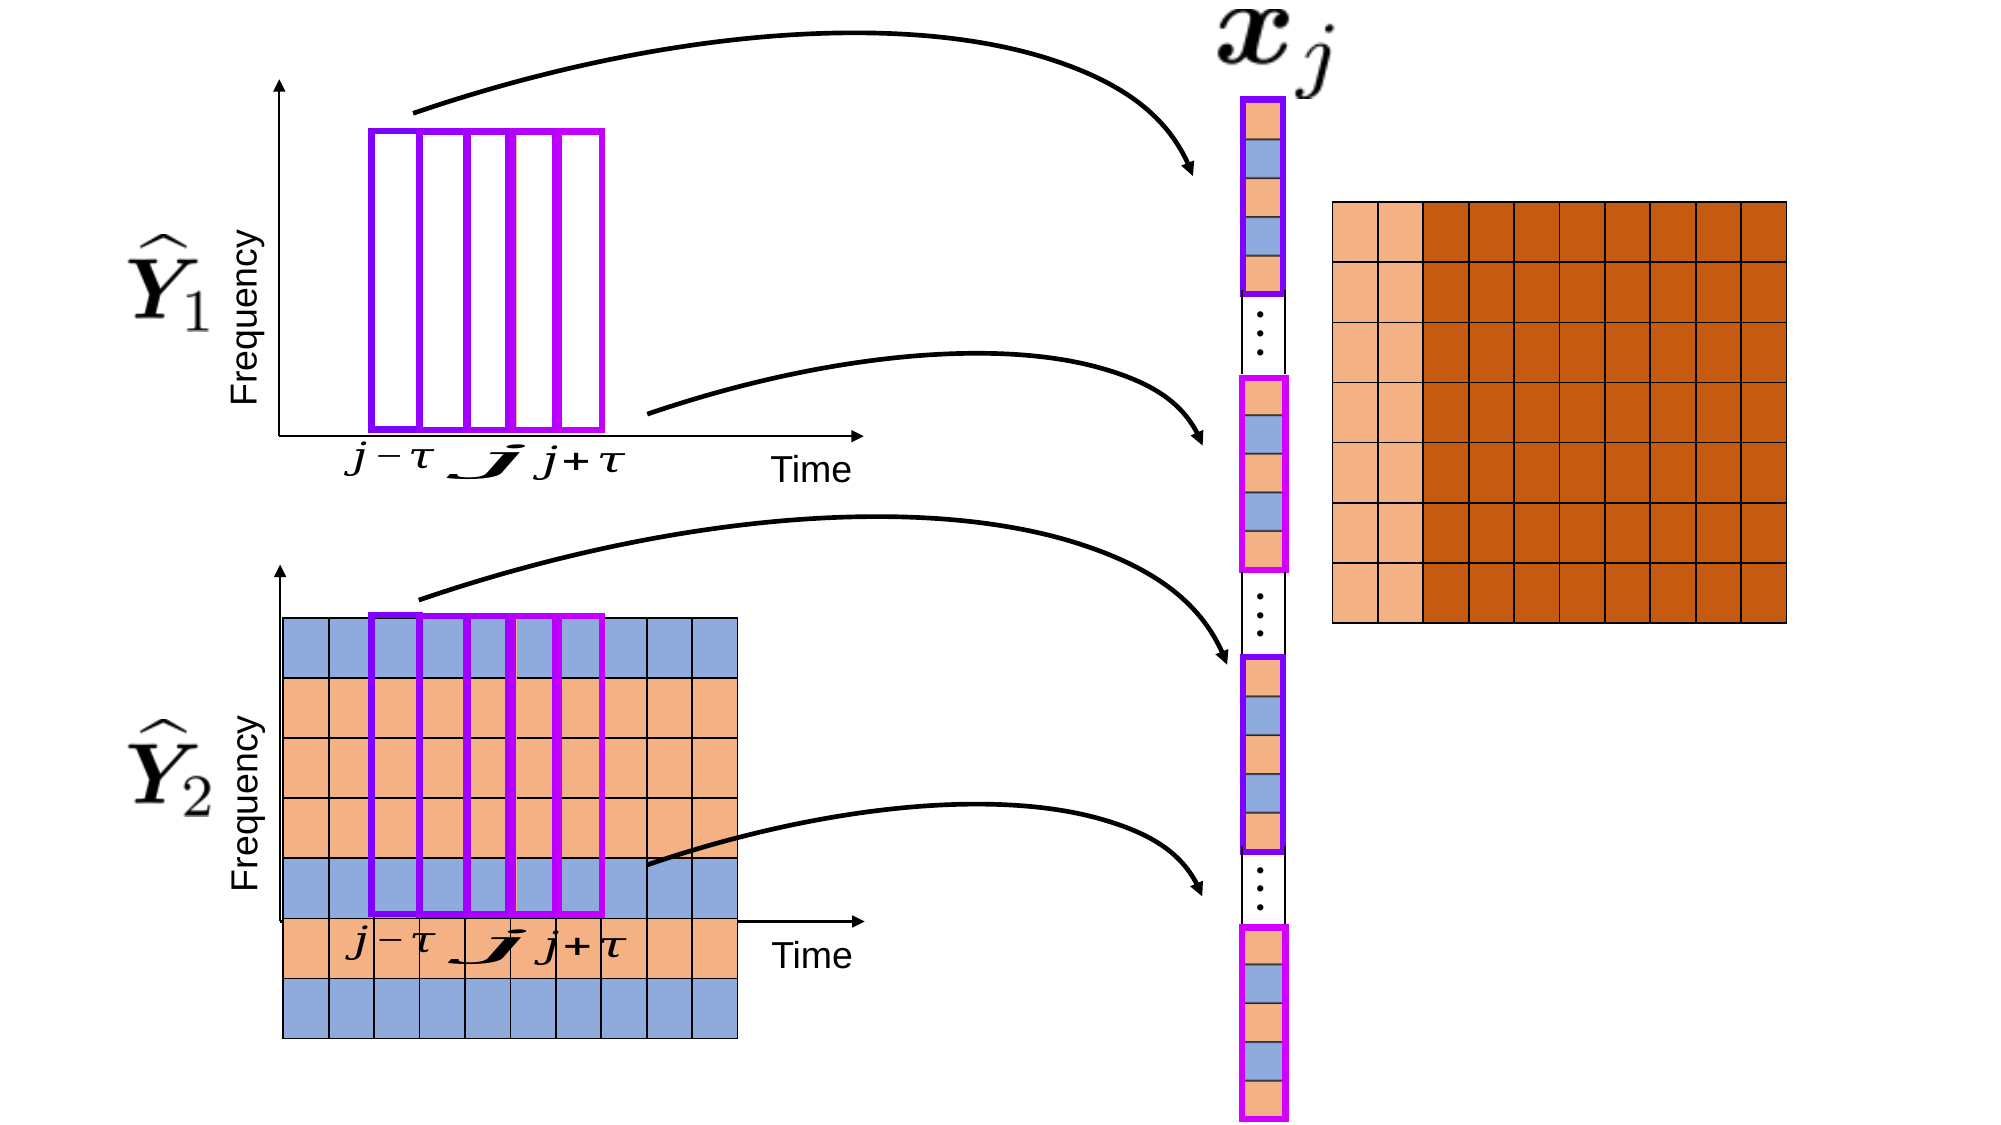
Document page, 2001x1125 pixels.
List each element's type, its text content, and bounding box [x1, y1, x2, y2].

text_box [558, 379, 603, 431]
table_cell [1697, 443, 1740, 502]
table_cell [284, 739, 328, 797]
table_cell [557, 979, 600, 1038]
table_header [1424, 203, 1468, 261]
table_cell [1697, 263, 1740, 322]
text_box [465, 268, 510, 431]
text_box [370, 614, 421, 915]
table_cell [1697, 504, 1740, 562]
table_cell [1379, 323, 1422, 382]
table_cell [1606, 504, 1649, 562]
table_header [1606, 203, 1649, 261]
table_cell [1424, 323, 1468, 382]
table_cell [1515, 504, 1559, 562]
text_box ･･･ [1243, 290, 1292, 381]
picture [124, 234, 214, 332]
table_cell [284, 859, 328, 918]
text_box ･･･ [1243, 852, 1284, 924]
table_cell [1651, 263, 1695, 322]
table_cell [330, 679, 370, 737]
table_cell [557, 922, 600, 978]
table_header [284, 619, 328, 677]
table_cell [1697, 383, 1740, 442]
table_cell [1515, 263, 1559, 322]
text_box ･･･ [1231, 846, 1241, 936]
table_cell [1651, 383, 1695, 442]
text_box [558, 879, 603, 916]
table_header [1697, 203, 1740, 261]
table_cell [602, 864, 646, 918]
picture [1214, 9, 1342, 295]
table_cell [330, 799, 370, 857]
text_box [370, 130, 418, 431]
table_cell [1333, 323, 1377, 382]
table_cell [1651, 564, 1695, 622]
table_cell [420, 979, 464, 1038]
table_cell [1515, 564, 1559, 622]
table_cell [1515, 383, 1559, 442]
table_cell [1697, 564, 1740, 622]
table_cell [1424, 564, 1468, 622]
table_cell [602, 922, 646, 978]
table_cell [648, 922, 685, 978]
table_header [1651, 203, 1695, 261]
picture [1242, 924, 1284, 1120]
table_header [1515, 203, 1559, 261]
text_box Frequency [212, 678, 273, 929]
table_cell [466, 922, 510, 962]
table_cell [330, 859, 373, 918]
table_cell [284, 799, 328, 857]
table_cell [648, 979, 691, 1038]
table_header [1742, 203, 1786, 261]
table_cell [1424, 383, 1468, 442]
picture [1242, 375, 1284, 570]
table_cell [1424, 263, 1468, 322]
text_box [465, 739, 510, 916]
table_cell [1651, 323, 1695, 382]
text_box ･･･ [1231, 290, 1242, 381]
table_cell [1379, 504, 1422, 562]
table_cell [1470, 323, 1513, 382]
table_cell [1470, 443, 1513, 502]
table_cell [1606, 564, 1649, 622]
table_cell [466, 950, 510, 978]
text_box [512, 395, 556, 431]
table_header [1379, 203, 1422, 261]
table_cell [1742, 383, 1786, 442]
text_box ･･･ [1286, 846, 1292, 936]
table_cell [511, 922, 555, 978]
table_cell [1560, 263, 1604, 322]
table_cell [1606, 383, 1649, 442]
table_cell [1560, 383, 1604, 442]
table_header [1470, 203, 1513, 261]
table_header [1560, 203, 1604, 261]
table_cell [1742, 323, 1786, 382]
table_cell [1333, 383, 1377, 442]
table_cell [1606, 323, 1649, 382]
text_box [418, 615, 465, 916]
table_cell [1379, 263, 1422, 322]
text_box ･･･ [1243, 572, 1292, 662]
table_cell [1606, 263, 1649, 322]
text_box ･･･ [1231, 572, 1242, 662]
table_cell [648, 872, 664, 918]
table_cell [511, 979, 555, 1038]
table_cell [375, 922, 419, 978]
text_box [512, 876, 556, 916]
table_cell [1379, 443, 1422, 502]
table_cell [1560, 323, 1604, 382]
table_cell [375, 979, 419, 1038]
table_cell [1560, 443, 1604, 502]
table_cell [1470, 383, 1513, 442]
text_box [646, 803, 1204, 1064]
table_cell [1379, 383, 1422, 442]
table_cell [330, 922, 373, 978]
table_cell [420, 922, 464, 978]
text_box [412, 32, 1195, 409]
table_cell [1515, 443, 1559, 502]
text_box [647, 352, 1204, 531]
picture [124, 719, 214, 817]
text_box [418, 131, 465, 431]
table_cell [1560, 564, 1604, 622]
table_cell [284, 979, 328, 1038]
table_cell [1742, 263, 1786, 322]
table_cell [1651, 504, 1695, 562]
table_cell [1742, 564, 1786, 622]
table_cell [284, 679, 328, 737]
table_cell [1470, 564, 1513, 622]
table_cell [693, 833, 737, 849]
table_cell [1333, 443, 1377, 502]
table_cell [1697, 323, 1740, 382]
table_cell [330, 979, 373, 1038]
table_header [1333, 203, 1377, 261]
table_cell [1333, 564, 1377, 622]
table_cell [1333, 263, 1377, 322]
table_cell [1742, 443, 1786, 502]
table_cell [602, 979, 646, 1038]
text_box [418, 516, 1229, 906]
table_cell [1651, 443, 1695, 502]
table_cell [693, 1003, 705, 1038]
picture [1242, 657, 1284, 852]
table_cell [1470, 504, 1513, 562]
text_box Frequency [211, 193, 272, 444]
table_cell [1333, 504, 1377, 562]
table_cell [330, 739, 370, 797]
table_cell [1560, 504, 1604, 562]
table_cell [1470, 263, 1513, 322]
table_cell [1515, 323, 1559, 382]
table_cell [1379, 564, 1422, 622]
table_cell [284, 922, 328, 978]
table_cell [1424, 504, 1468, 562]
table_cell [466, 979, 510, 1038]
table_cell [1424, 443, 1468, 502]
table_cell [1742, 504, 1786, 562]
table_header [330, 619, 370, 677]
table_cell [1606, 443, 1649, 502]
